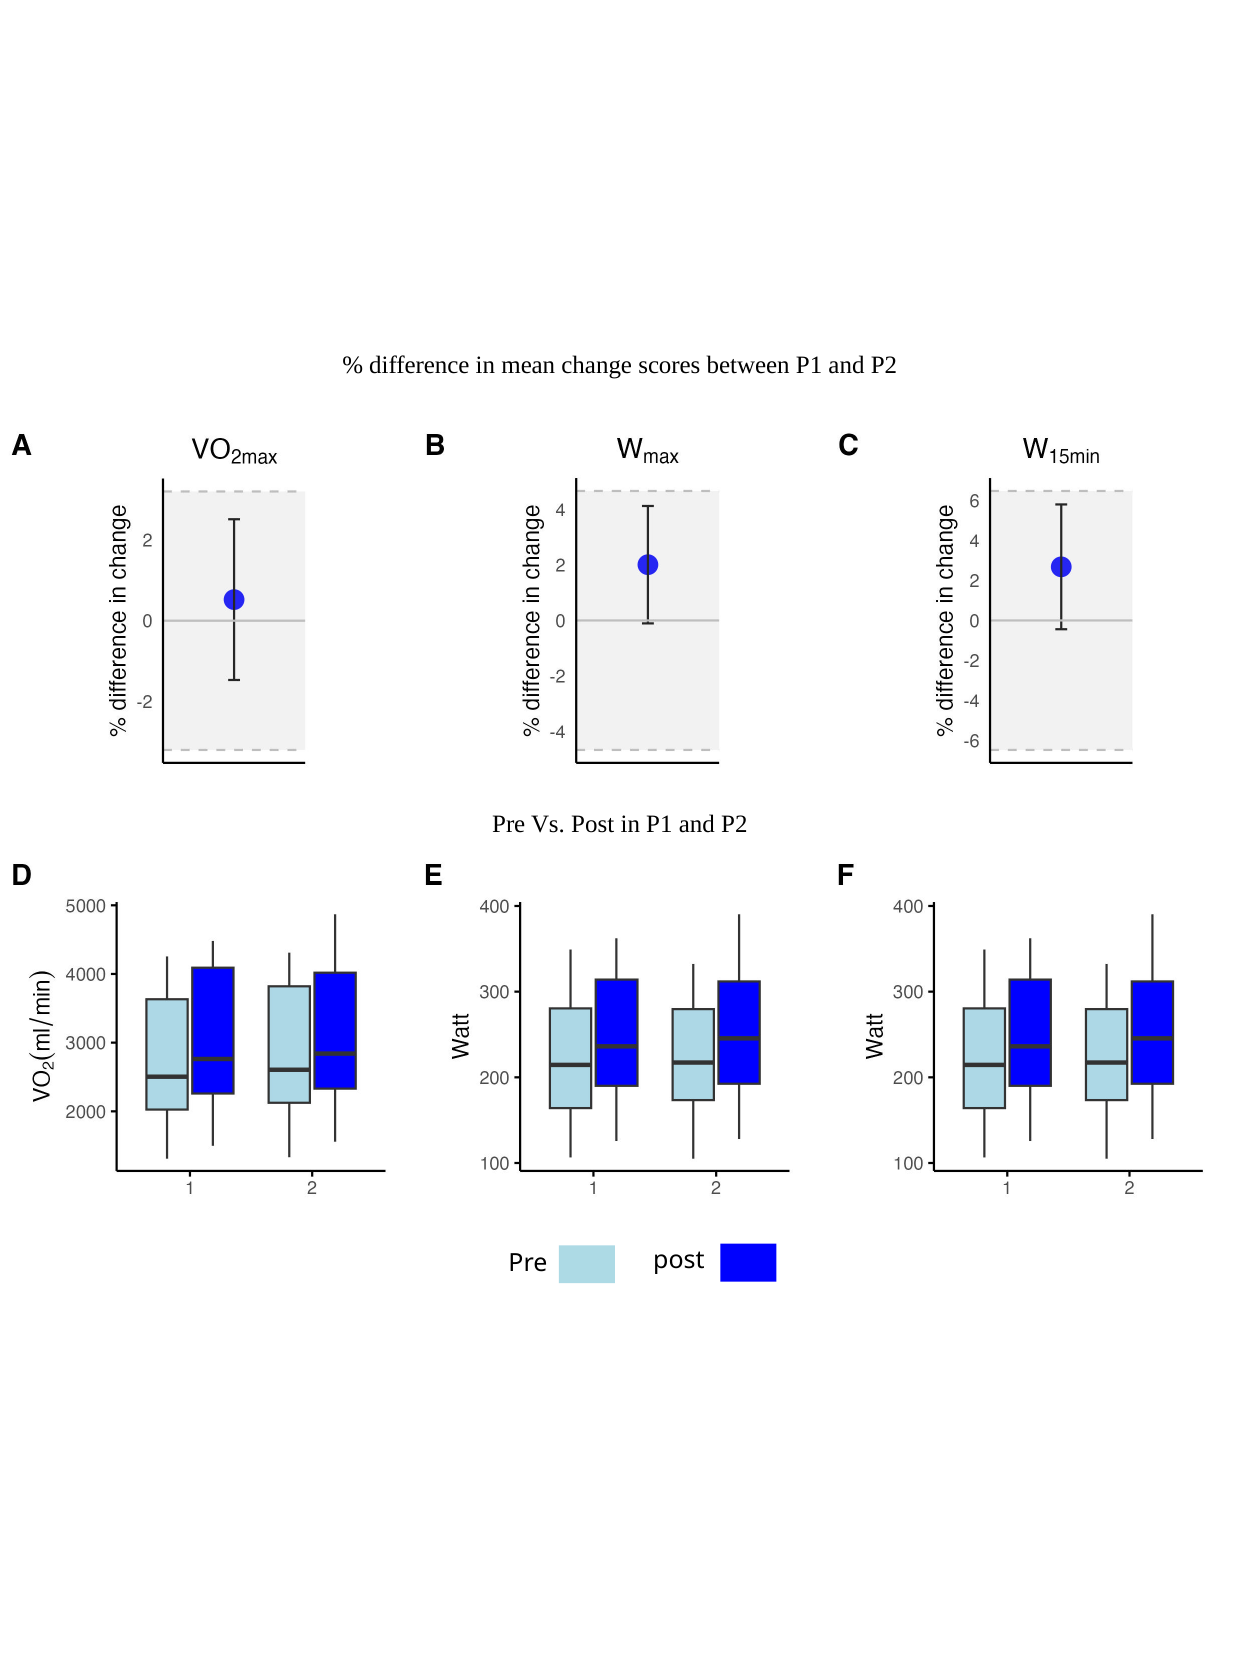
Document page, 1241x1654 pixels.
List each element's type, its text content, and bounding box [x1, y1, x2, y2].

text_box [719, 1242, 778, 1283]
text_box [557, 1244, 616, 1285]
picture [0, 852, 1241, 1238]
text_box Pre Vs. Post in P1 and P2 [355, 801, 885, 846]
text_box post [638, 1238, 738, 1282]
picture [0, 416, 1241, 801]
text_box % difference in mean change scores between P1 and P2 [311, 341, 929, 387]
text_box Pre [493, 1238, 578, 1284]
